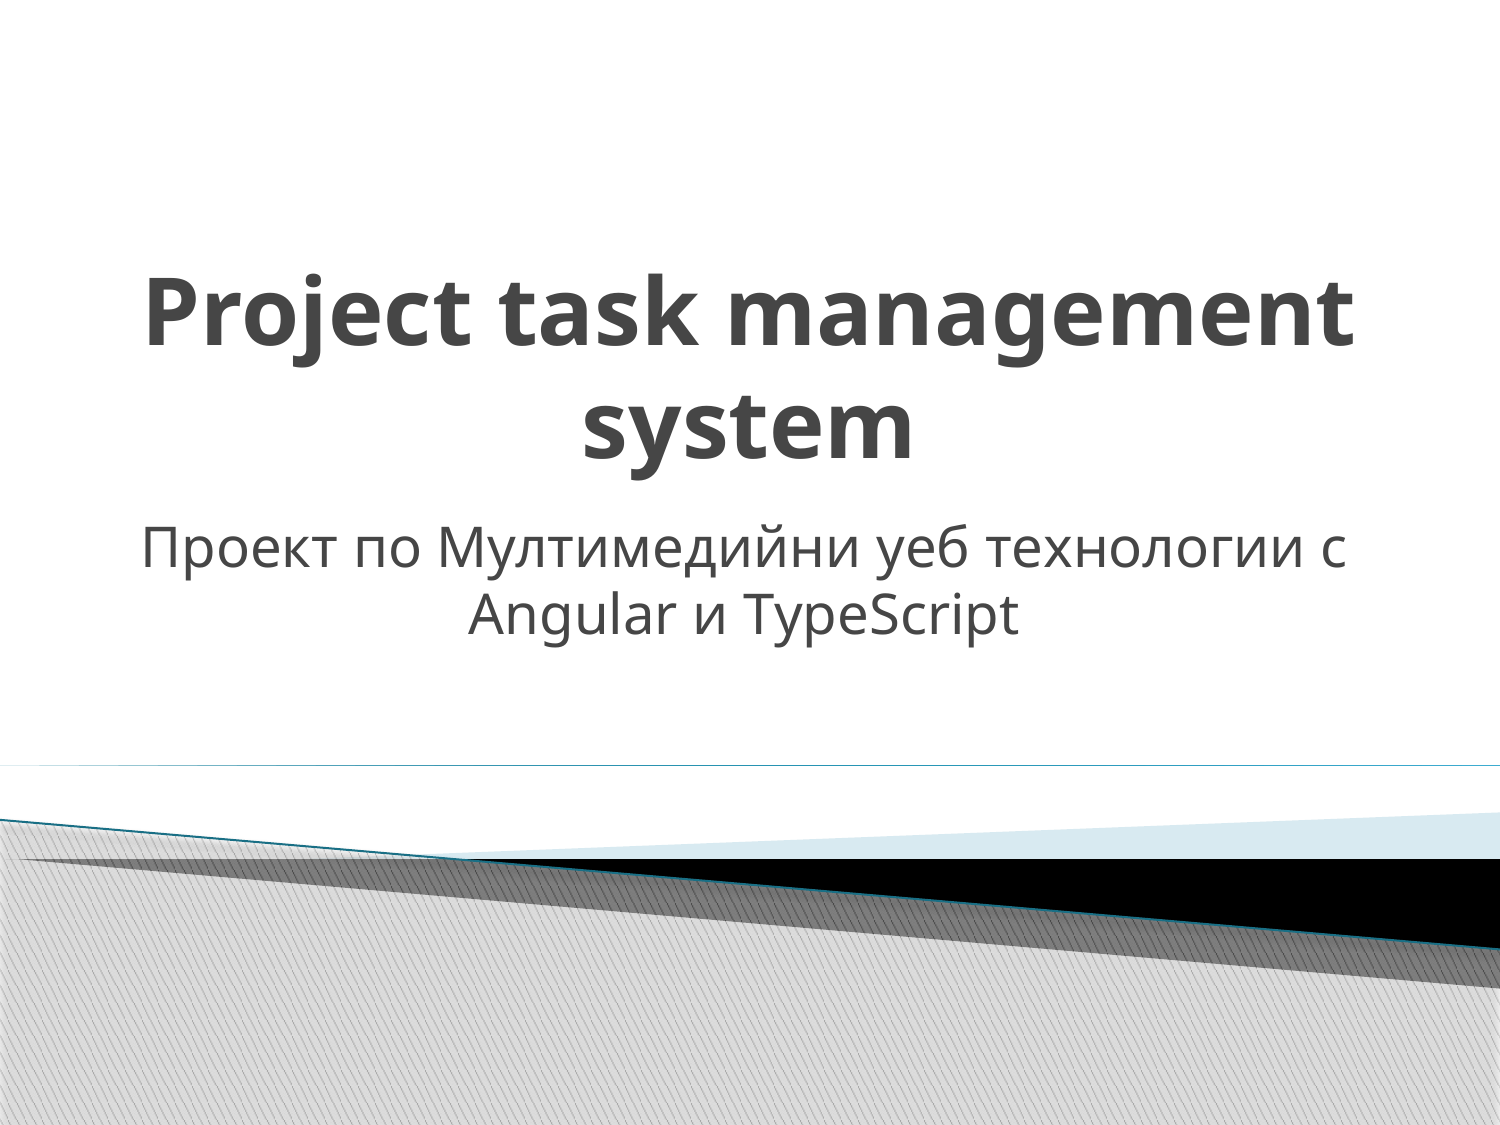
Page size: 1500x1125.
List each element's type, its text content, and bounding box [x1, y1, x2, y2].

picture [5, 859, 1500, 989]
subtitle Проект по Мултимедийни уеб технологии с Angular и TypeScript [112, 503, 1388, 701]
title Project task management system [112, 243, 1388, 485]
